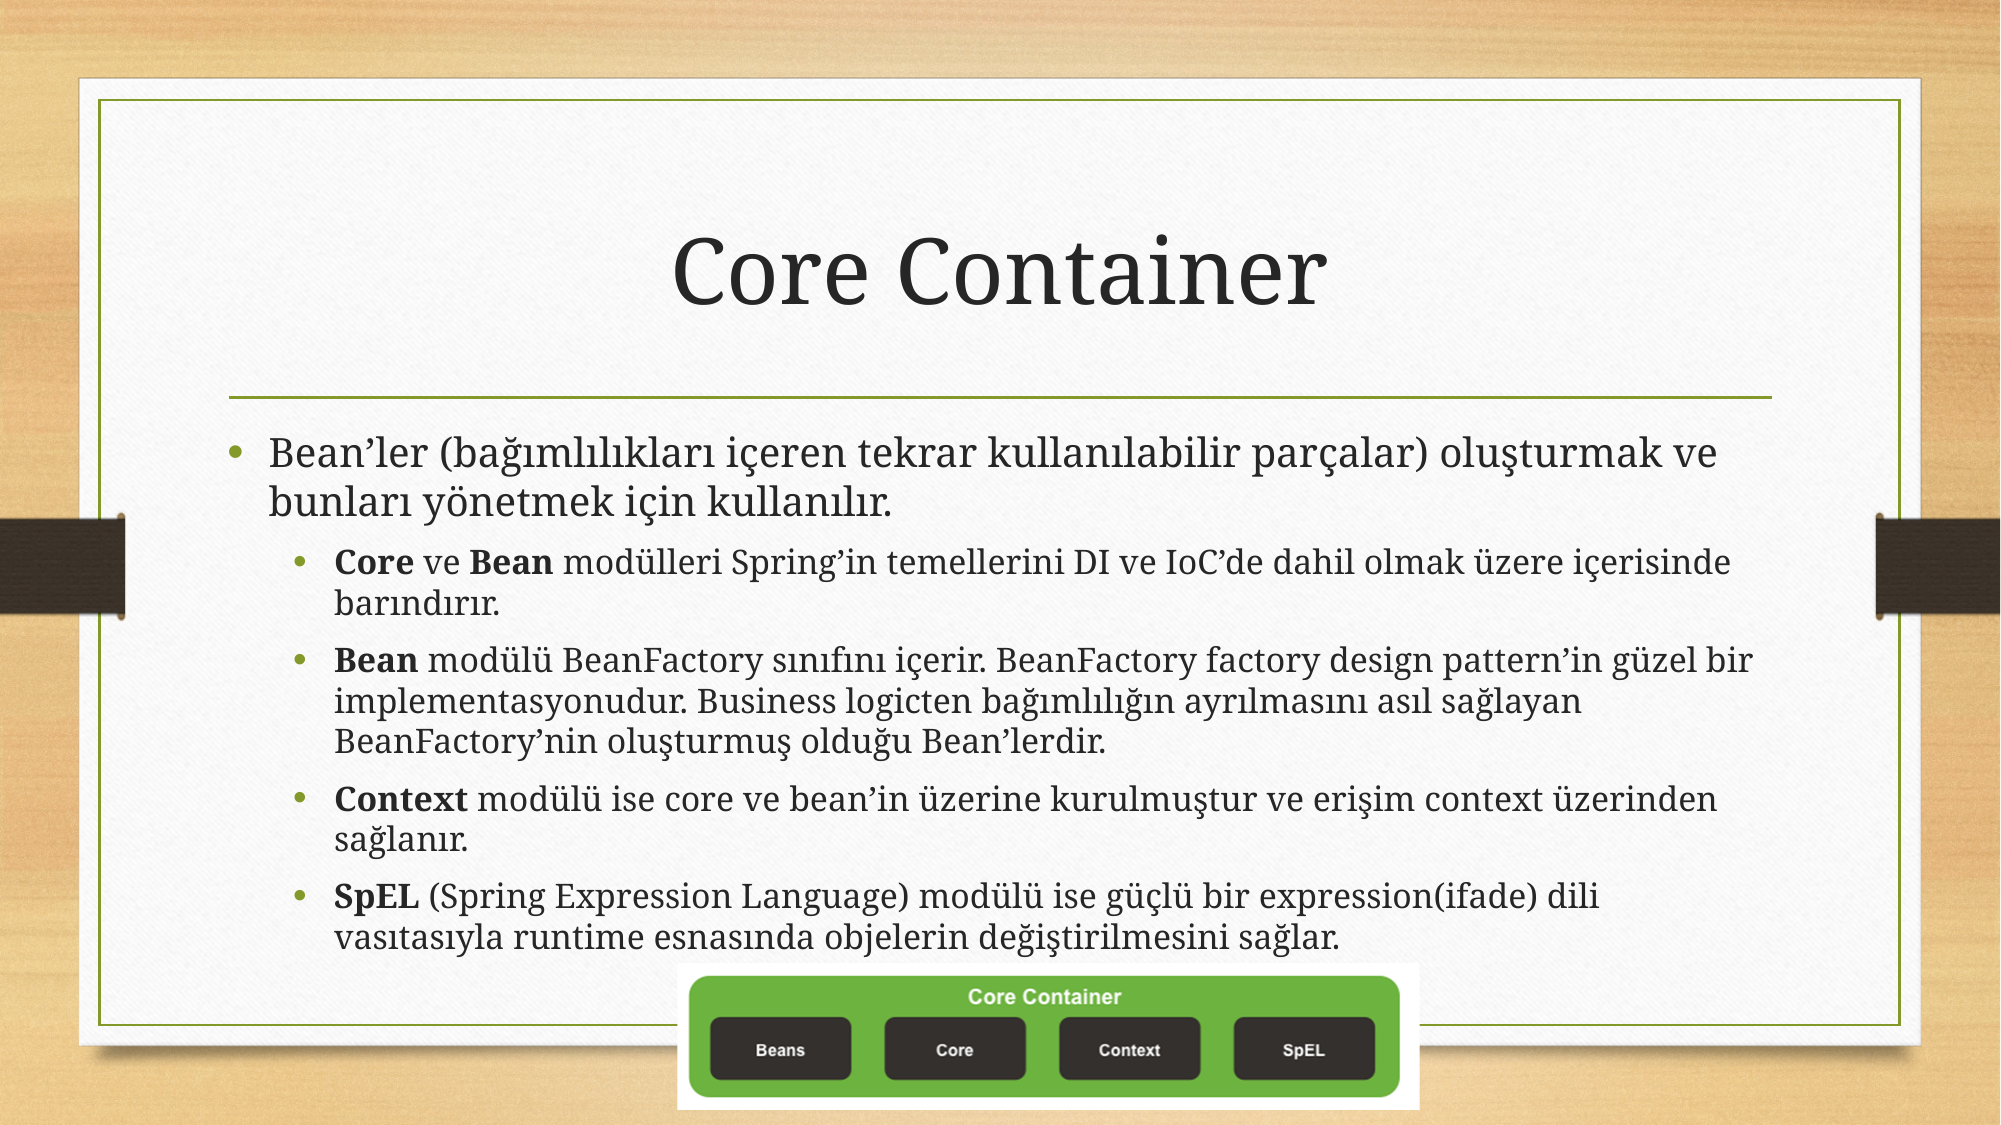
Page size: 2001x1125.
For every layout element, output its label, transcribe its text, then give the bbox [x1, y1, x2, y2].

list Bean’ler (bağımlılıkları içeren tekrar kullanılabilir parçalar) oluşturmak ve bunları yönetmek için kullanılır. Core ve Bean modülleri Spring’in temellerini DI ve IoC’de dahil olmak üzere içerisinde barındırır. Bean modülü BeanFactory sınıfını içerir. BeanFactory factory design pattern’in güzel bir implementasyonudur. Business logicten bağımlılığın ayrılmasını asıl sağlayan BeanFactory’nin oluşturmuş olduğu Bean’lerdir. Context modülü ise core ve bean’in üzerine kurulmuştur ve erişim context üzerinden sağlanır. SpEL (Spring Expression Language) modülü ise güçlü bir expression(ifade) dili vasıtasıyla runtime esnasında objelerin değiştirilmesini sağlar. [212, 419, 1788, 964]
title Core Container [212, 161, 1788, 375]
picture [0, 0, 2001, 1125]
